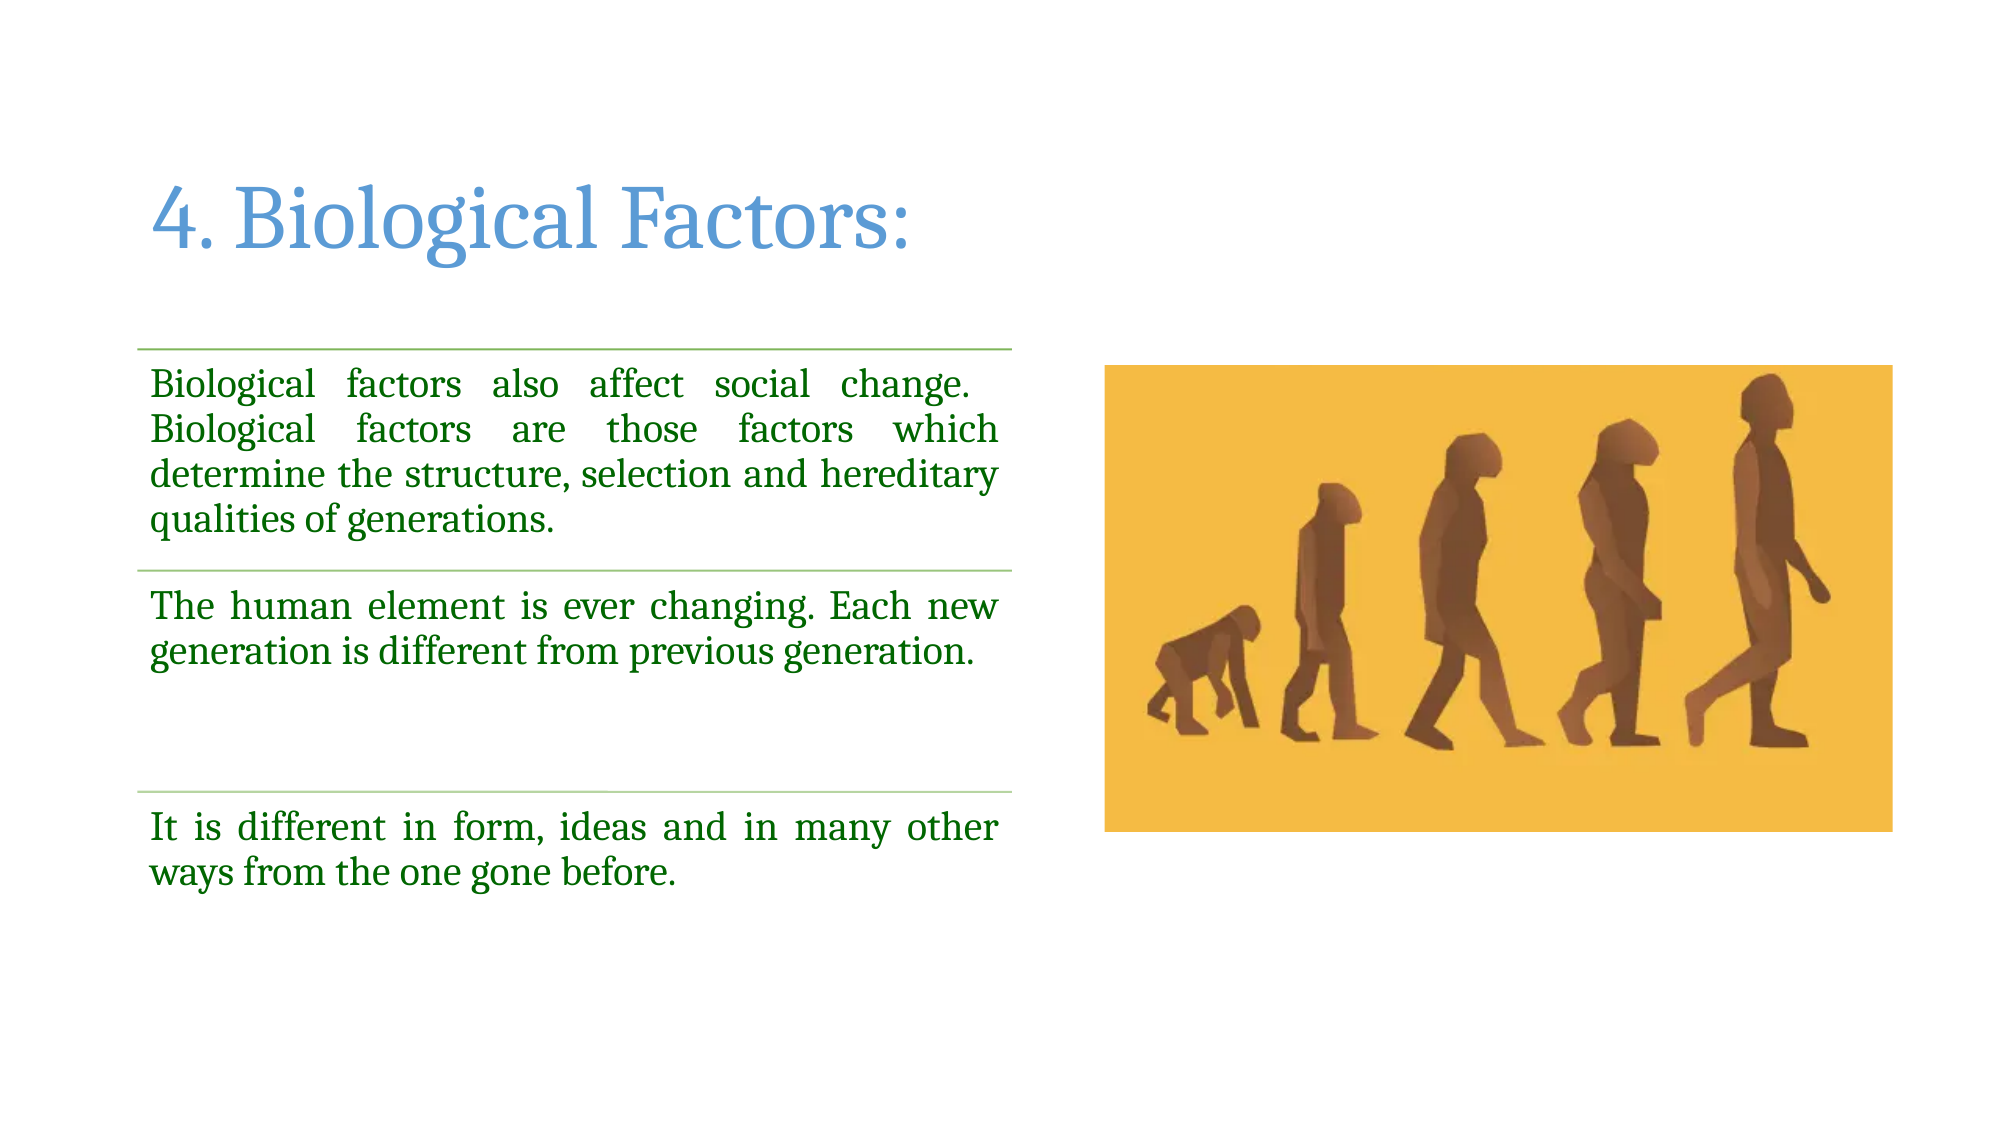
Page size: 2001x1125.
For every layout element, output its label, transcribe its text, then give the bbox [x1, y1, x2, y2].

title 4. Biological Factors: [137, 110, 975, 328]
picture [1104, 365, 1893, 832]
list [137, 349, 1012, 1014]
